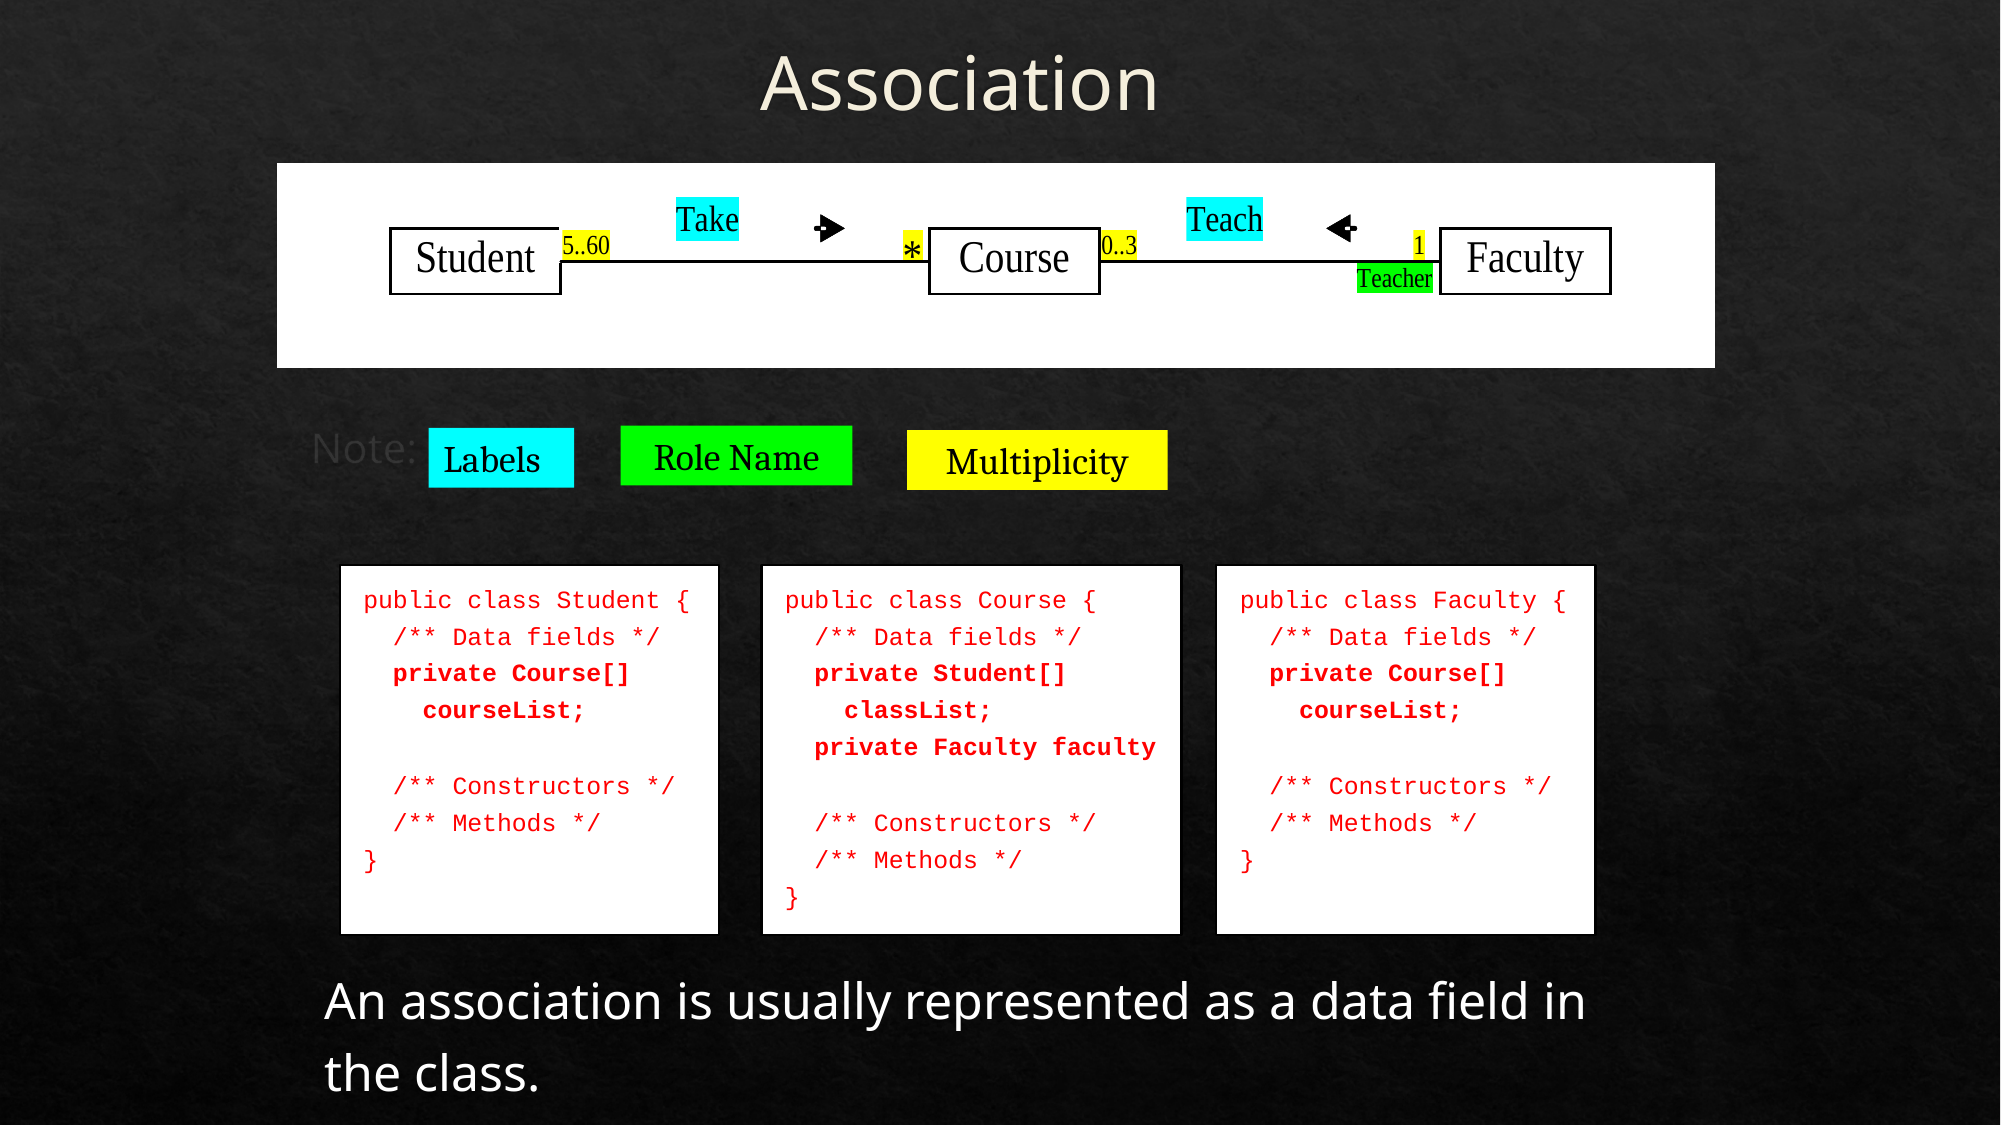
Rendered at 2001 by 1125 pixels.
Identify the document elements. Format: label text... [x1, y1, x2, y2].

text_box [324, 549, 1626, 959]
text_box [276, 162, 1715, 369]
list Note: [295, 403, 1708, 523]
text_box Labels [428, 427, 575, 488]
text_box Multiplicity [907, 430, 1168, 490]
text_box An association is usually represented as a data field in the class. [309, 950, 1691, 1050]
text_box Role Name [620, 425, 853, 486]
title Association [303, 37, 1638, 135]
